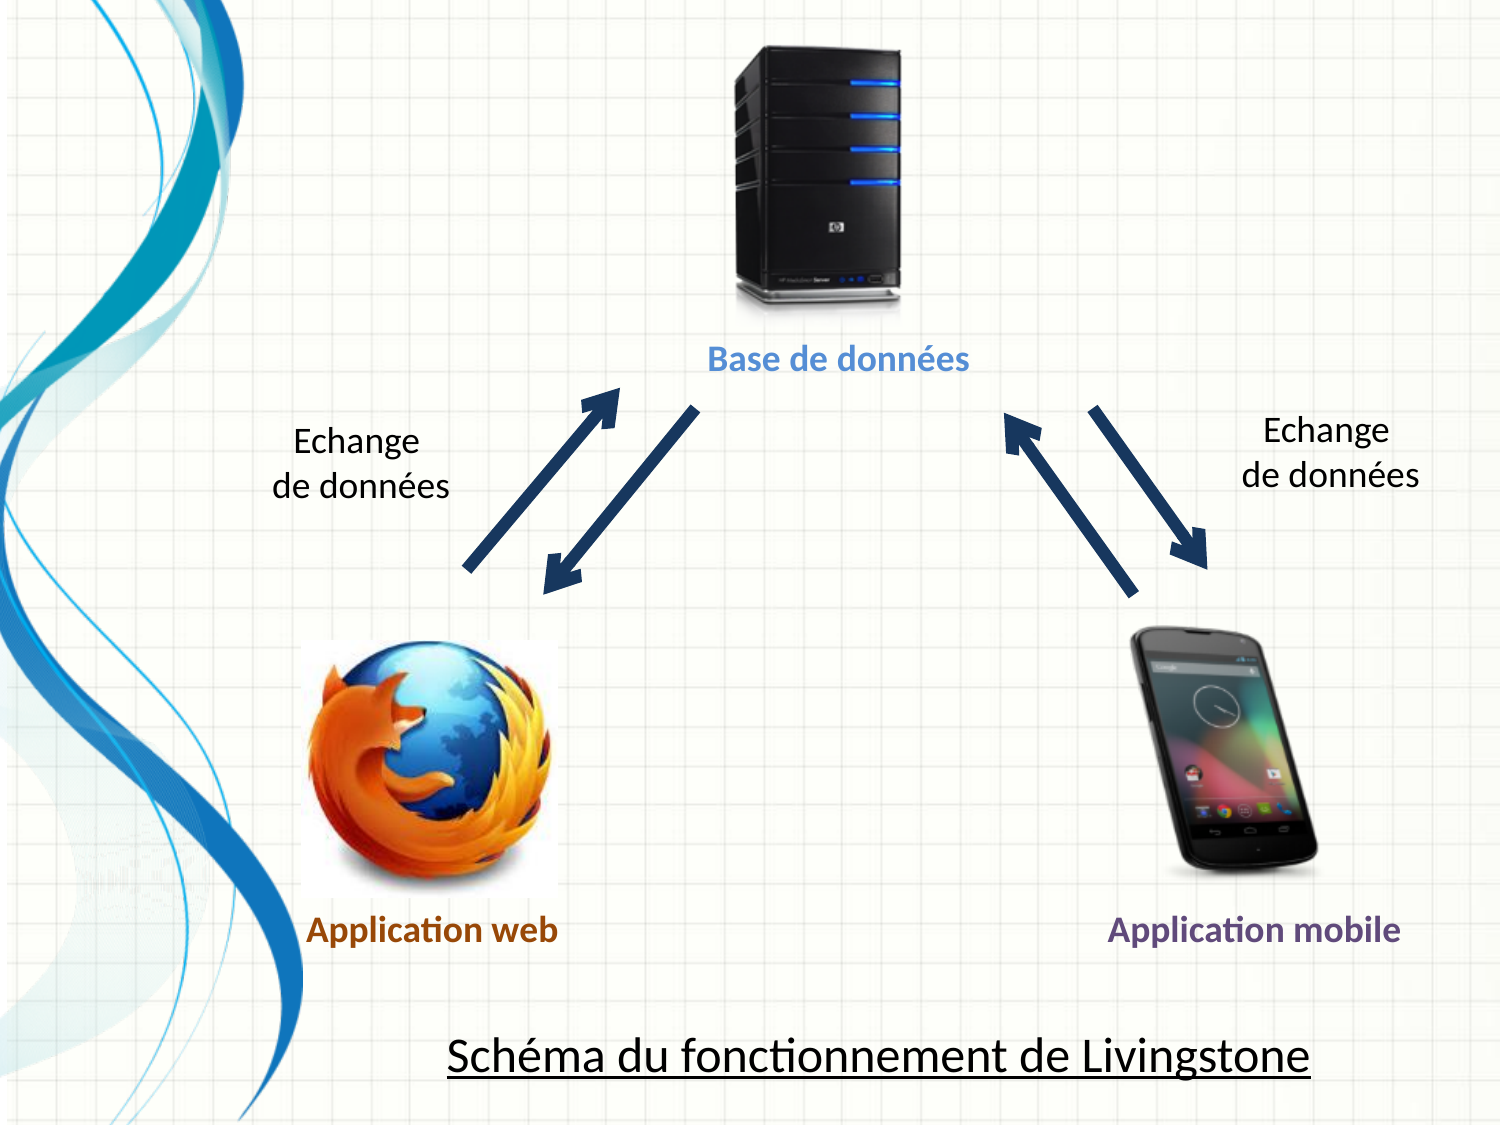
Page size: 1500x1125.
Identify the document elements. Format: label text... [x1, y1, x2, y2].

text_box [543, 408, 696, 596]
text_box Base de données [692, 327, 986, 387]
text_box Echange de données [1226, 397, 1435, 502]
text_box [466, 387, 621, 570]
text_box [1092, 408, 1208, 570]
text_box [1003, 412, 1135, 596]
picture [0, 0, 1500, 1125]
text_box Schéma du fonctionnement de Livingstone [431, 1015, 1326, 1090]
text_box Application web [311, 897, 574, 958]
text_box Application mobile [1092, 897, 1417, 958]
text_box Echange de données [311, 408, 461, 514]
